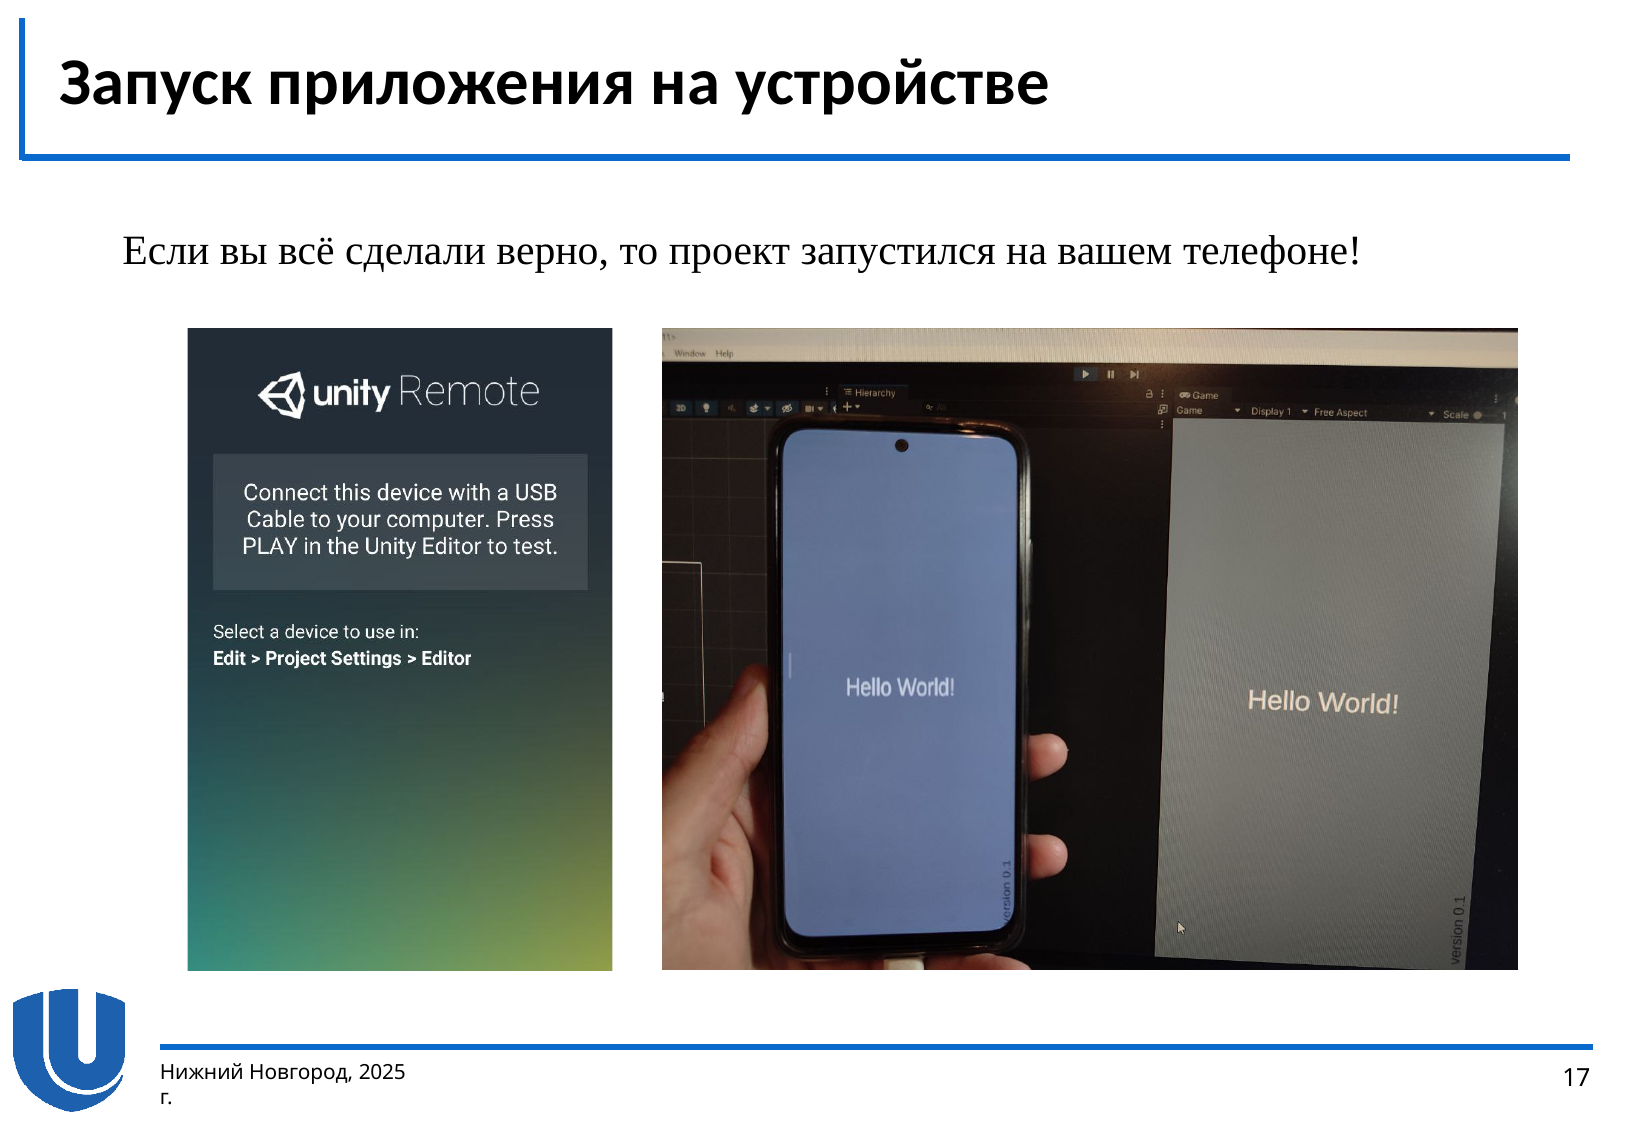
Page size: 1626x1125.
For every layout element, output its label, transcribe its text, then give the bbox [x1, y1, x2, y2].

slide_number Нижний Новгород, 2025 г. [157, 1058, 412, 1125]
slide_number 17 [1556, 1066, 1599, 1125]
picture [13, 988, 125, 1112]
text_box Если вы всё сделали верно, то проект запустился на вашем телефоне! [107, 207, 1518, 281]
title Запуск приложения на устройстве [57, 36, 1231, 227]
picture [187, 328, 613, 971]
picture [662, 328, 1518, 970]
